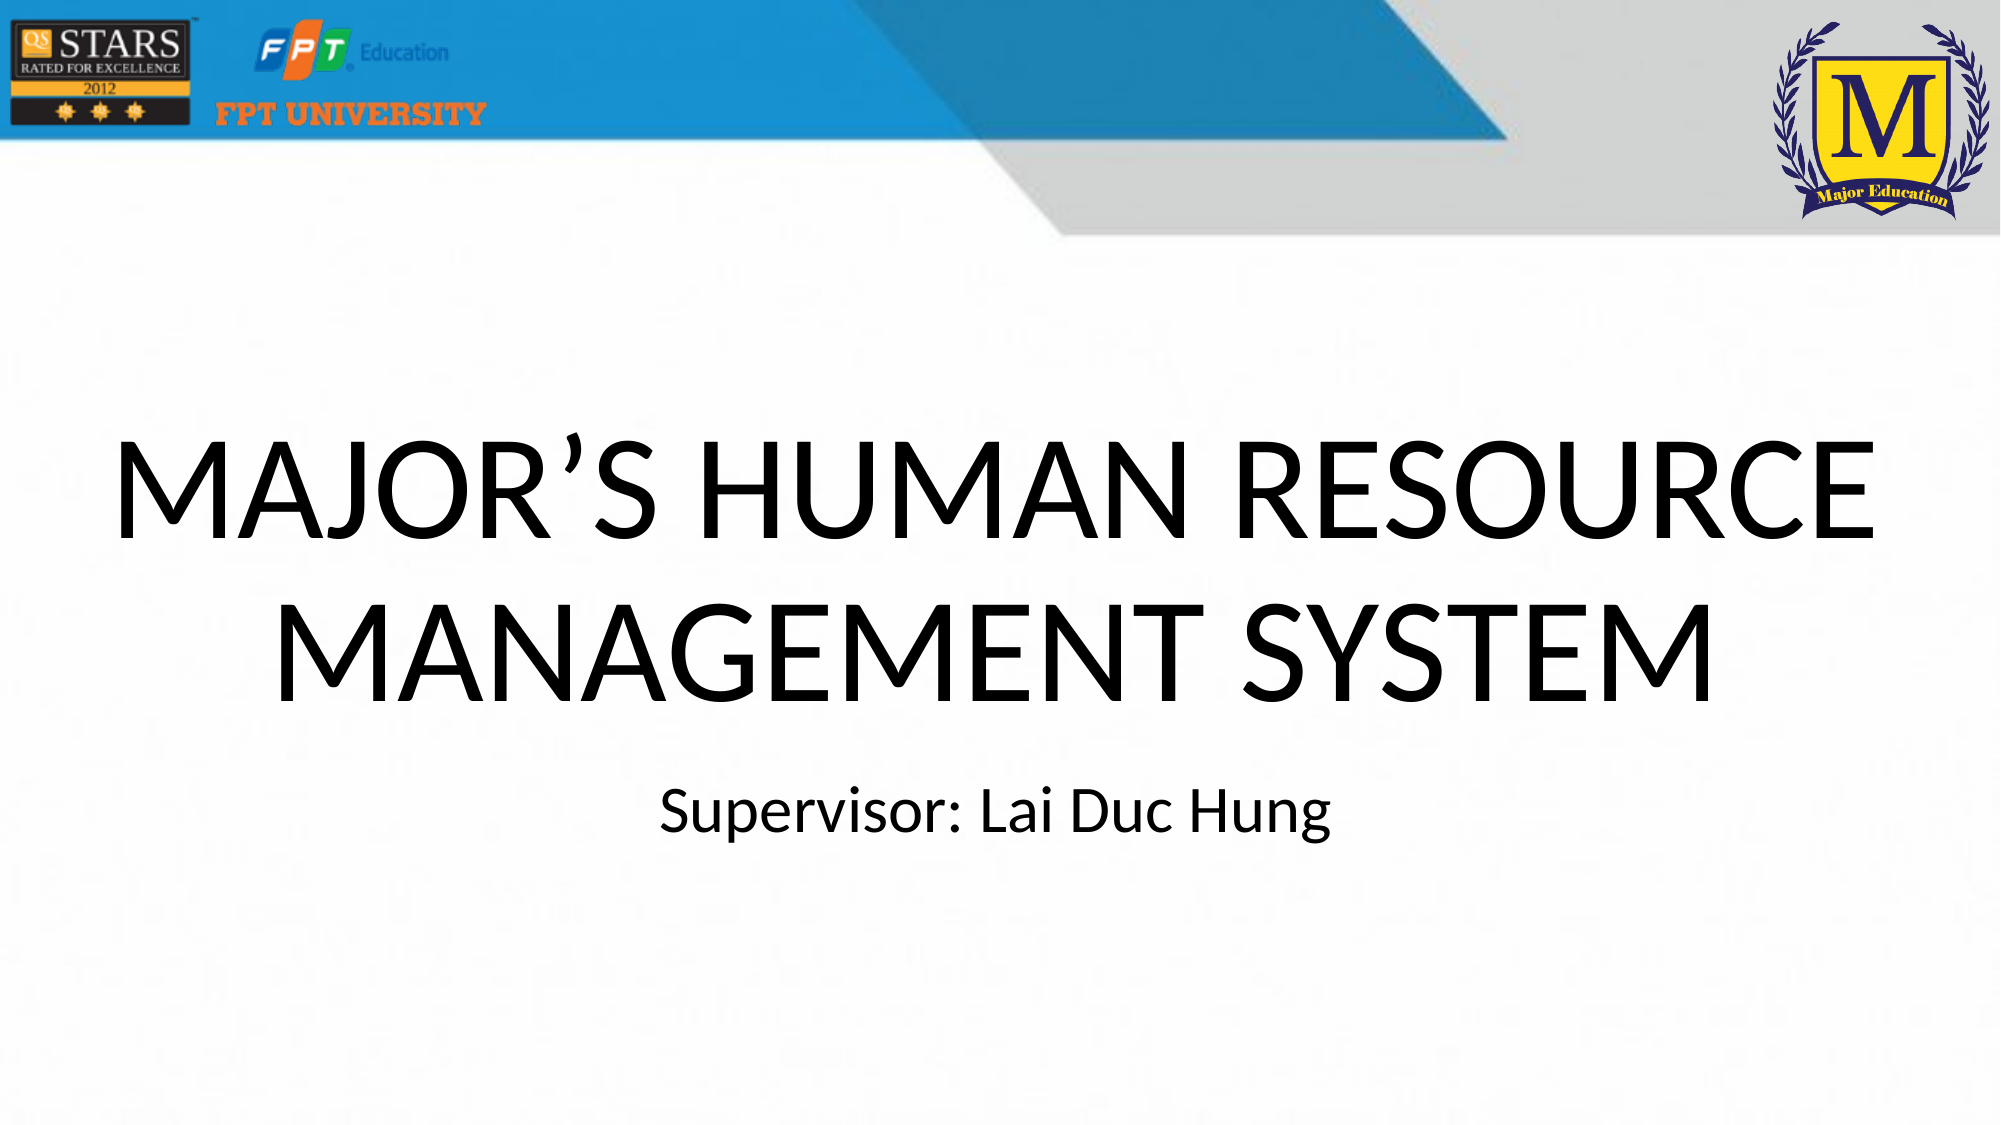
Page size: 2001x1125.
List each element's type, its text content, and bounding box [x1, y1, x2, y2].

subtitle Supervisor: Lai Duc Hung [245, 767, 1746, 832]
picture [0, 0, 2001, 1125]
title MAJOR’S HUMAN RESOURCE MANAGEMENT SYSTEM [68, 349, 1924, 741]
